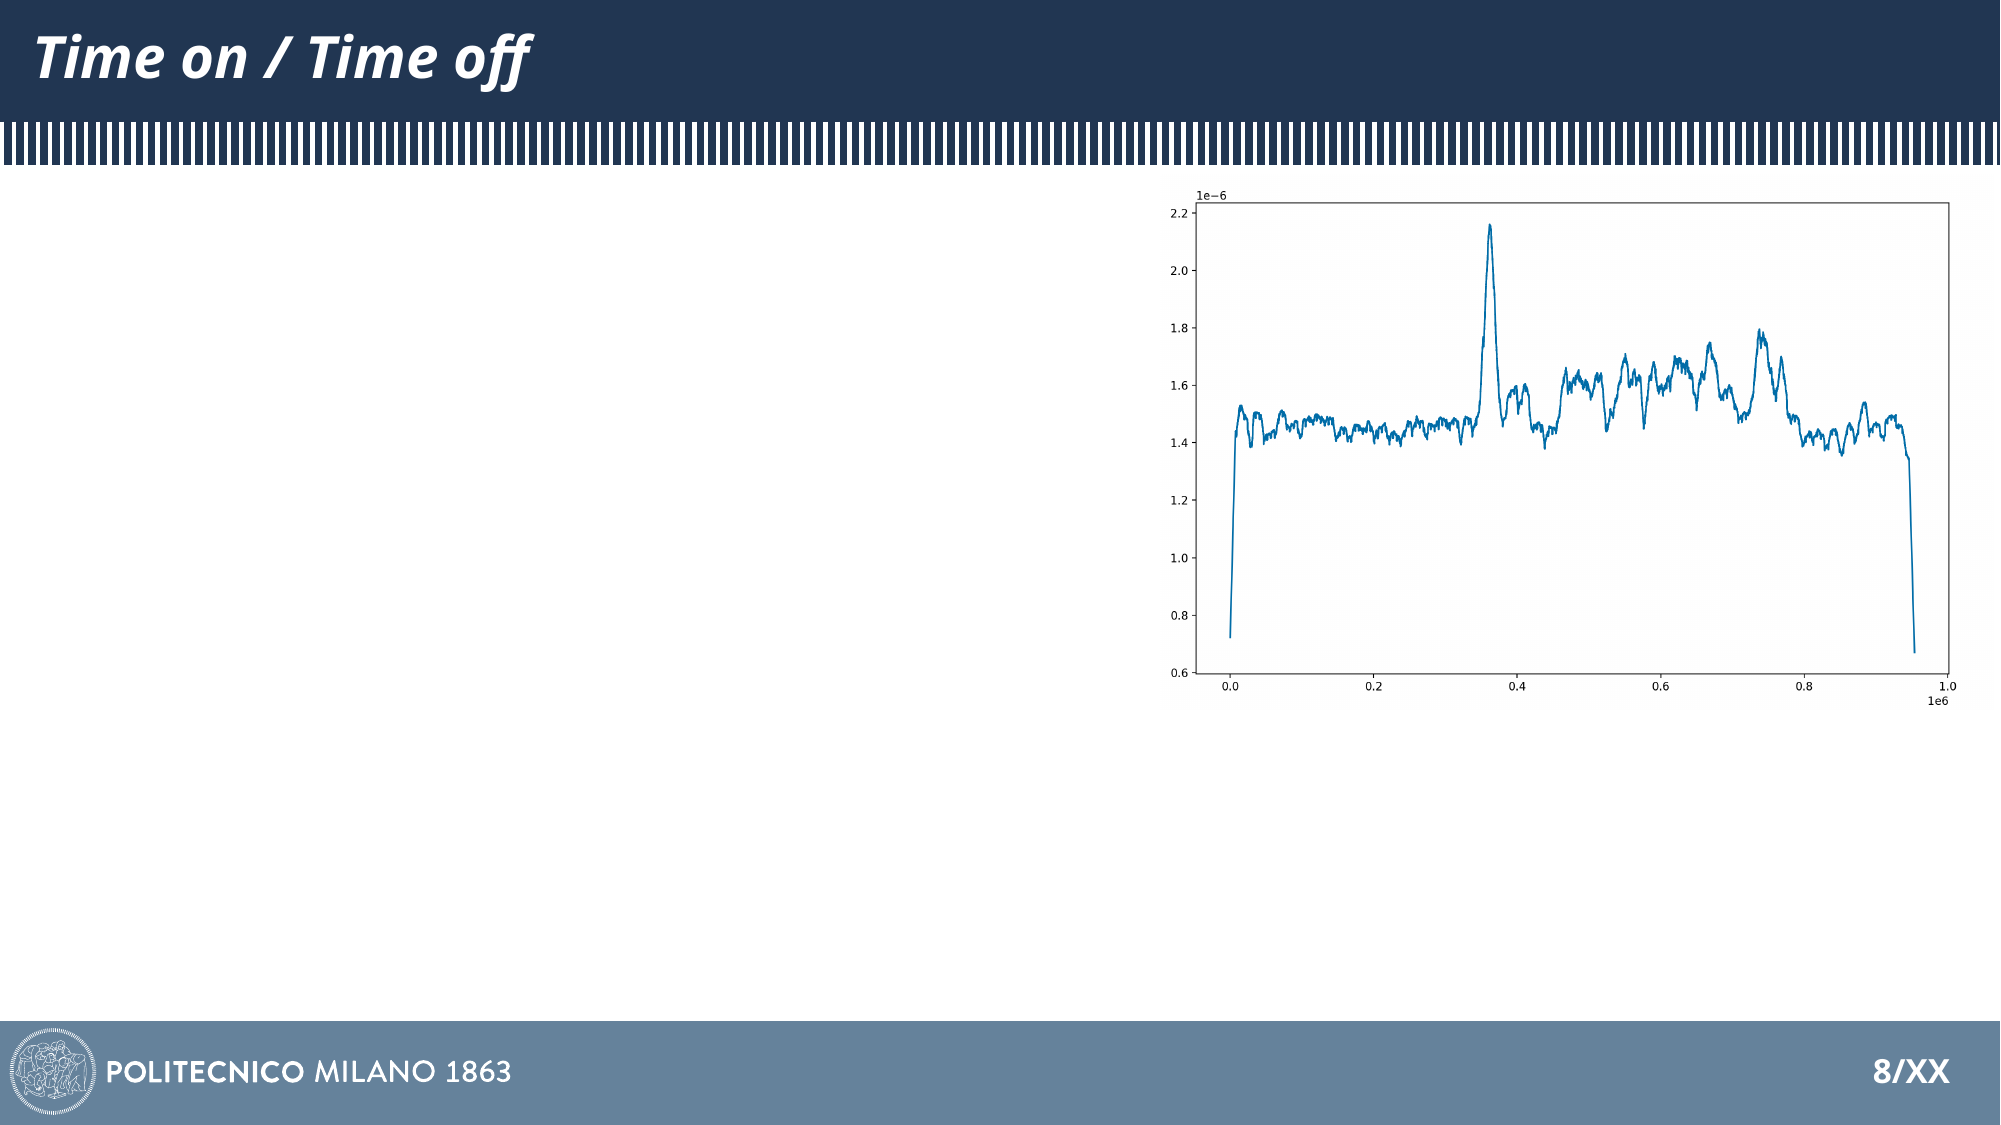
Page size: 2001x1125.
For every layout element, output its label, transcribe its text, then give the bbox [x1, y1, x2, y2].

slide_number 8/XX [1806, 1043, 1966, 1104]
picture [1160, 174, 1994, 710]
title Time on / Time off [17, 14, 1161, 104]
